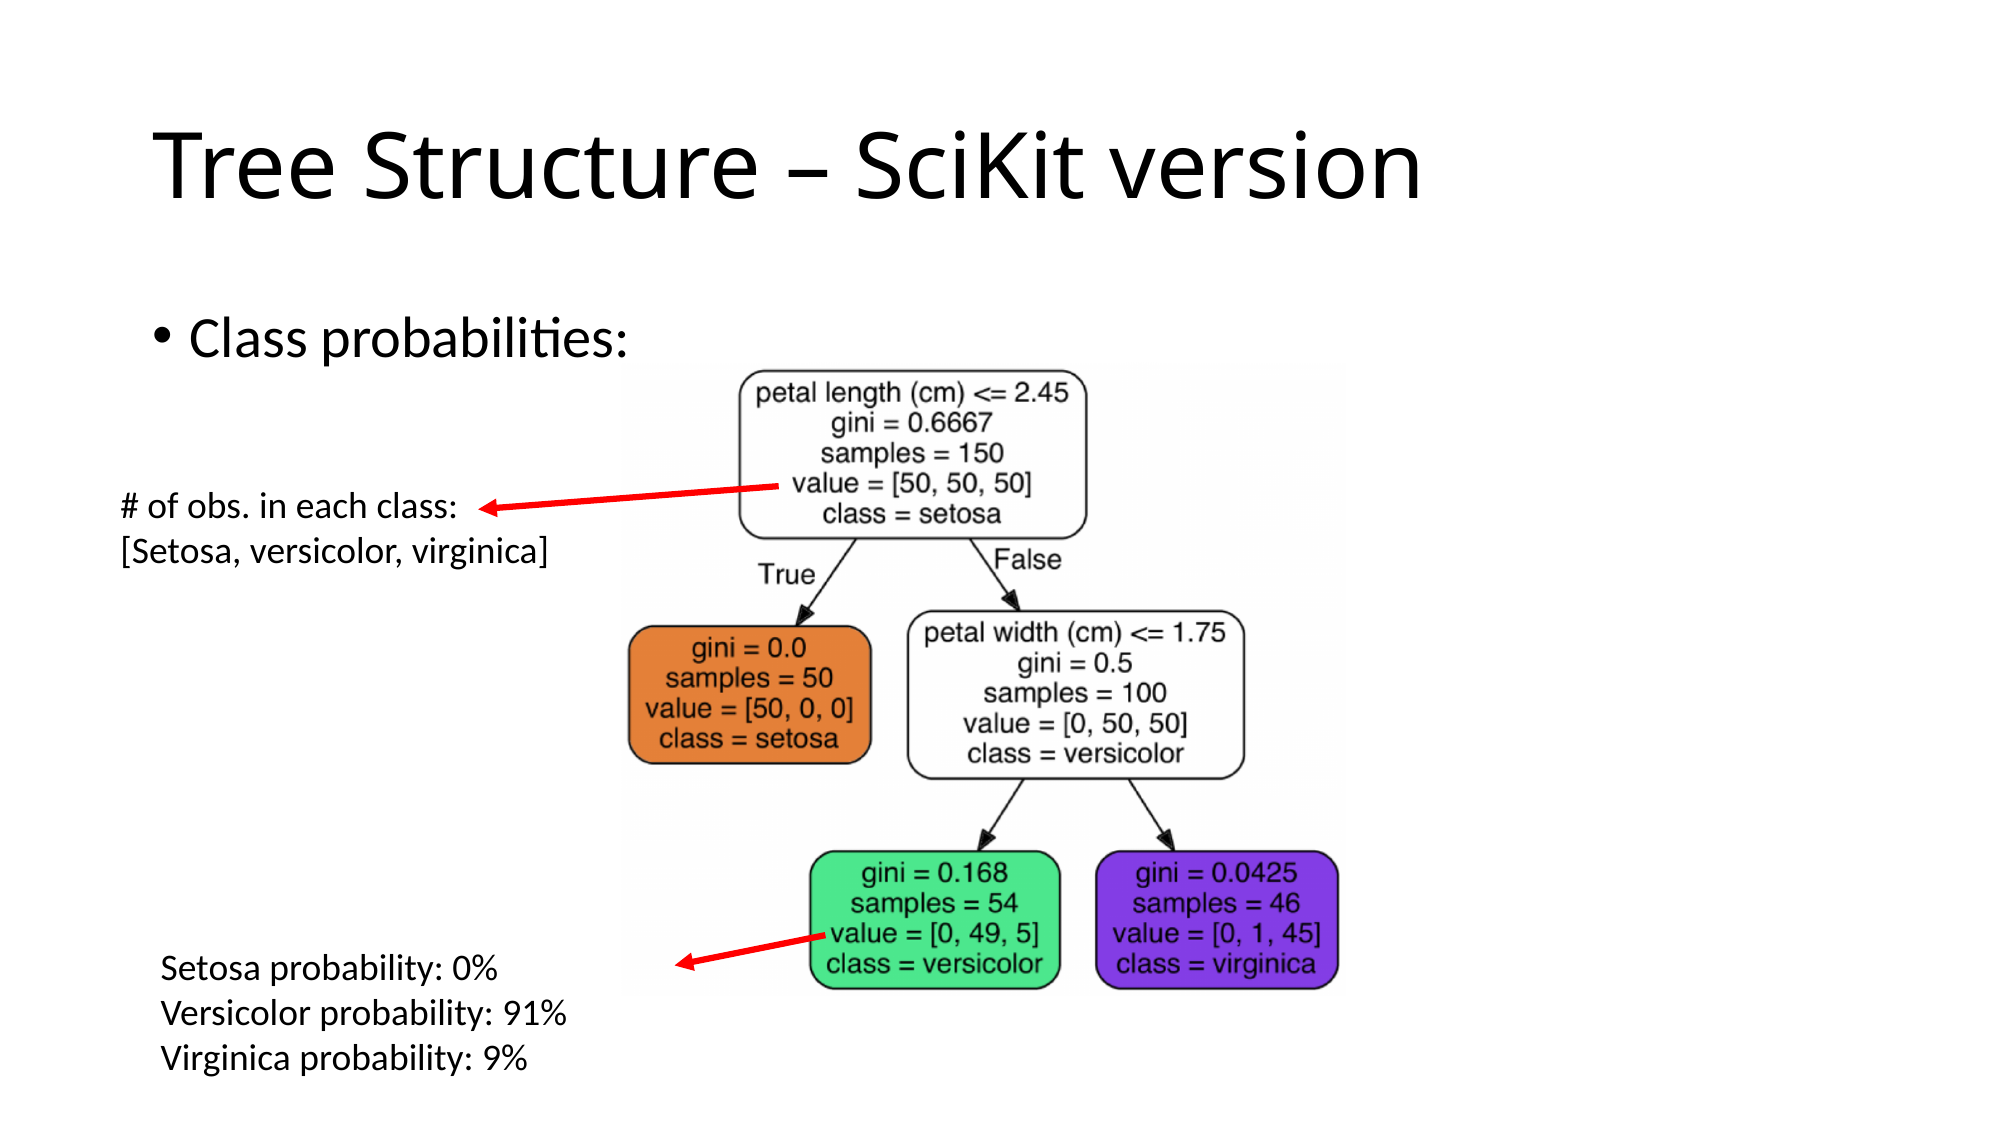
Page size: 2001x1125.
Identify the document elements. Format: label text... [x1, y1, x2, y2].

picture [618, 362, 1350, 1001]
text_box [478, 486, 779, 510]
list Class probabilities: [137, 299, 1863, 1014]
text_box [674, 935, 826, 966]
text_box Setosa probability: 0% Versicolor probability: 91% Virginica probability: 9% [145, 935, 609, 1085]
title Tree Structure – SciKit version [137, 59, 1863, 278]
text_box # of obs. in each class: [Setosa, versicolor, virginica] [105, 474, 569, 579]
